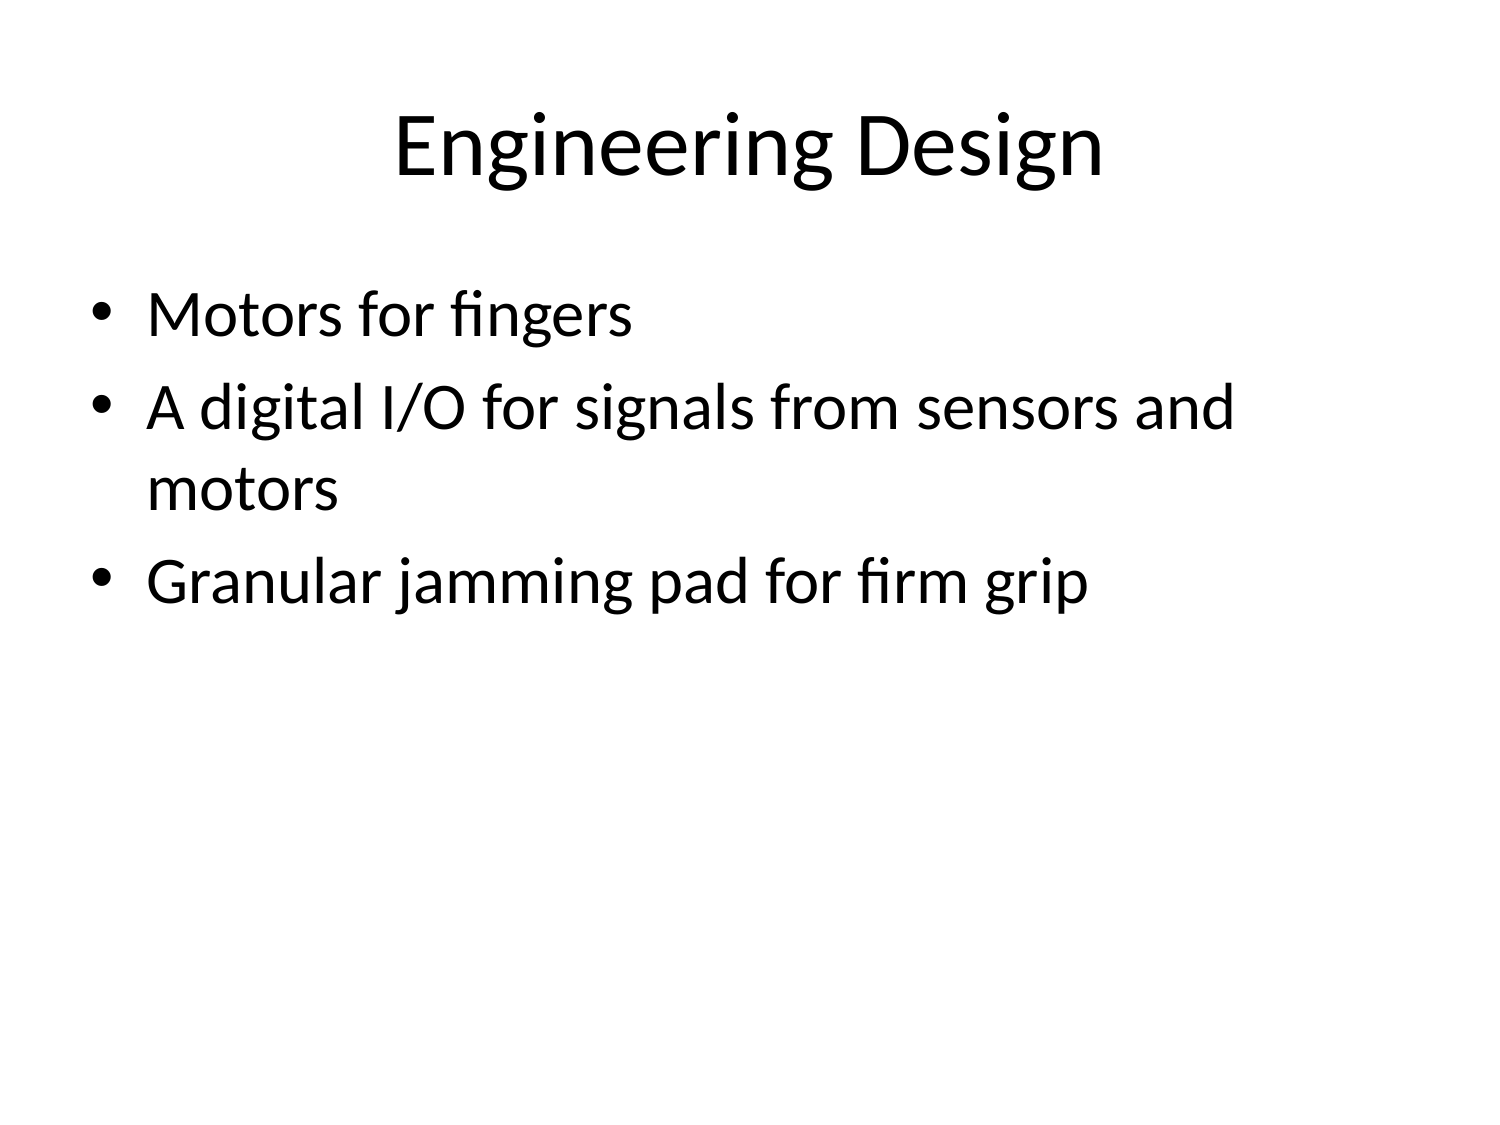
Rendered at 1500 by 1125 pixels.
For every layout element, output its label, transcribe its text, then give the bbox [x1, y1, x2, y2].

title Engineering Design [75, 45, 1425, 233]
list Motors for fingers A digital I/O for signals from sensors and motors Granular jamming pad for firm grip [75, 262, 1425, 1005]
